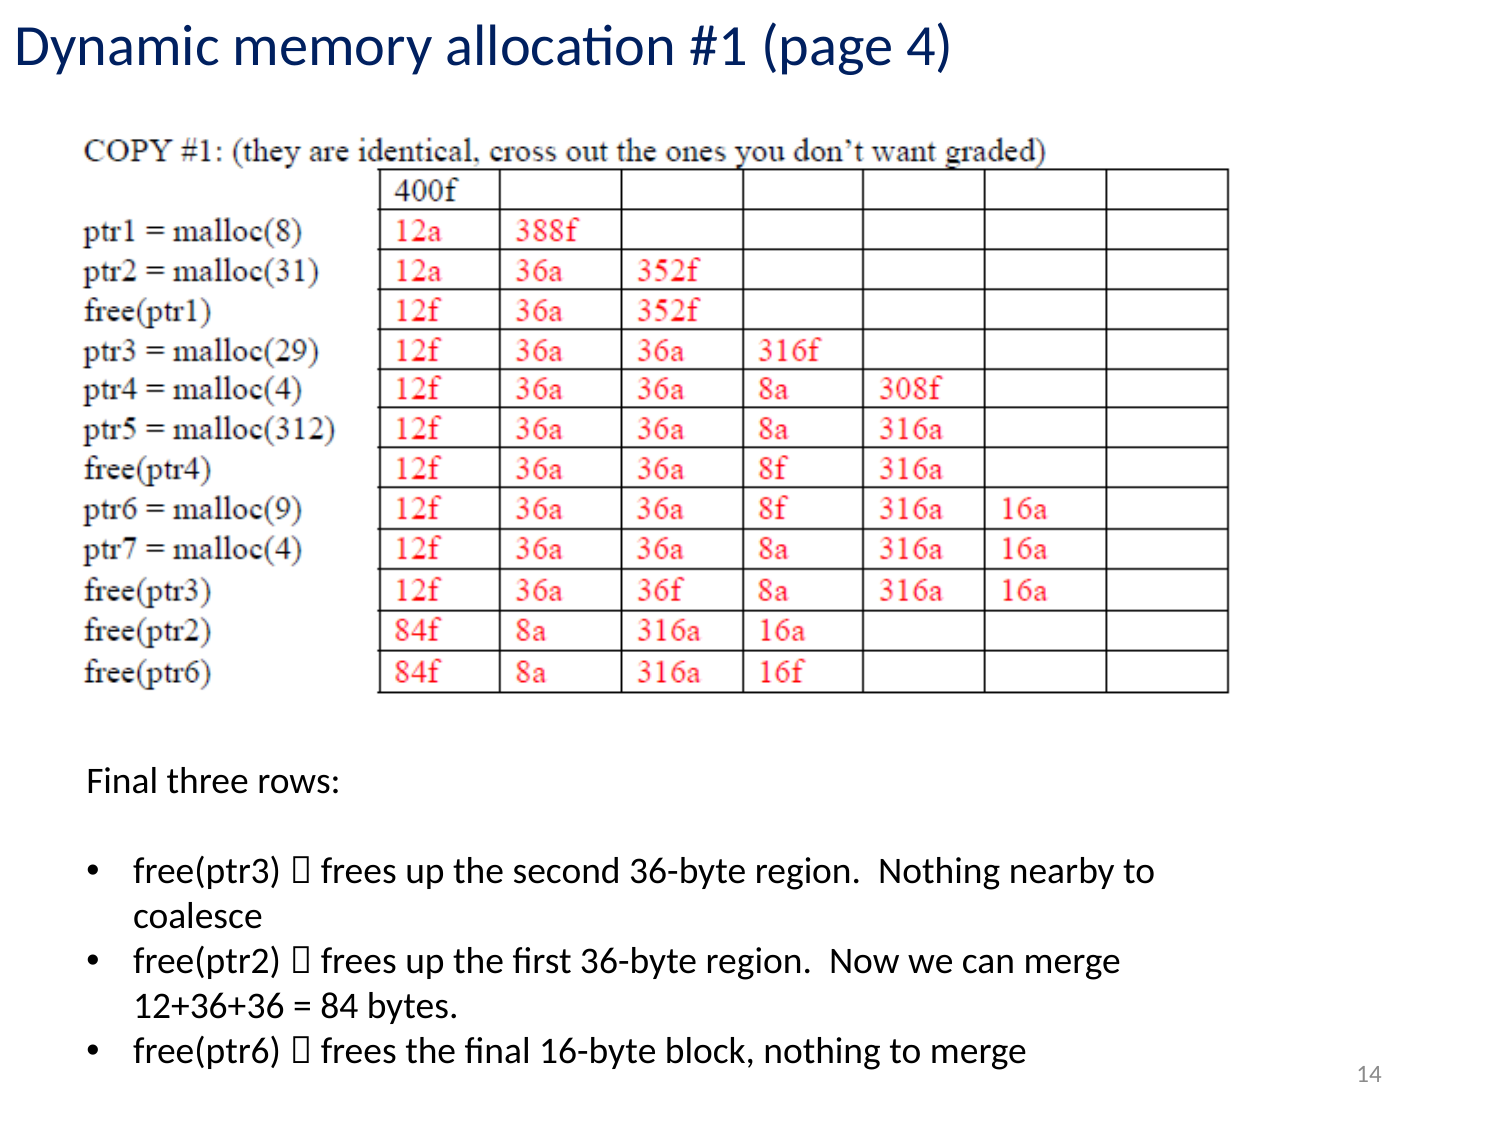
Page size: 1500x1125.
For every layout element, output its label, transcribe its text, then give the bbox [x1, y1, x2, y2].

slide_number 14 [1059, 1042, 1397, 1103]
picture [49, 118, 1280, 717]
text_box Dynamic memory allocation #1 (page 4) [0, 0, 1335, 85]
text_box Final three rows: free(ptr3)  frees up the second 36-byte region. Nothing nearby to coalesce free(ptr2)  frees up the first 36-byte region. Now we can merge 12+36+36 = 84 bytes. free(ptr6)  frees the final 16-byte block, nothing to merge [71, 749, 1258, 1079]
